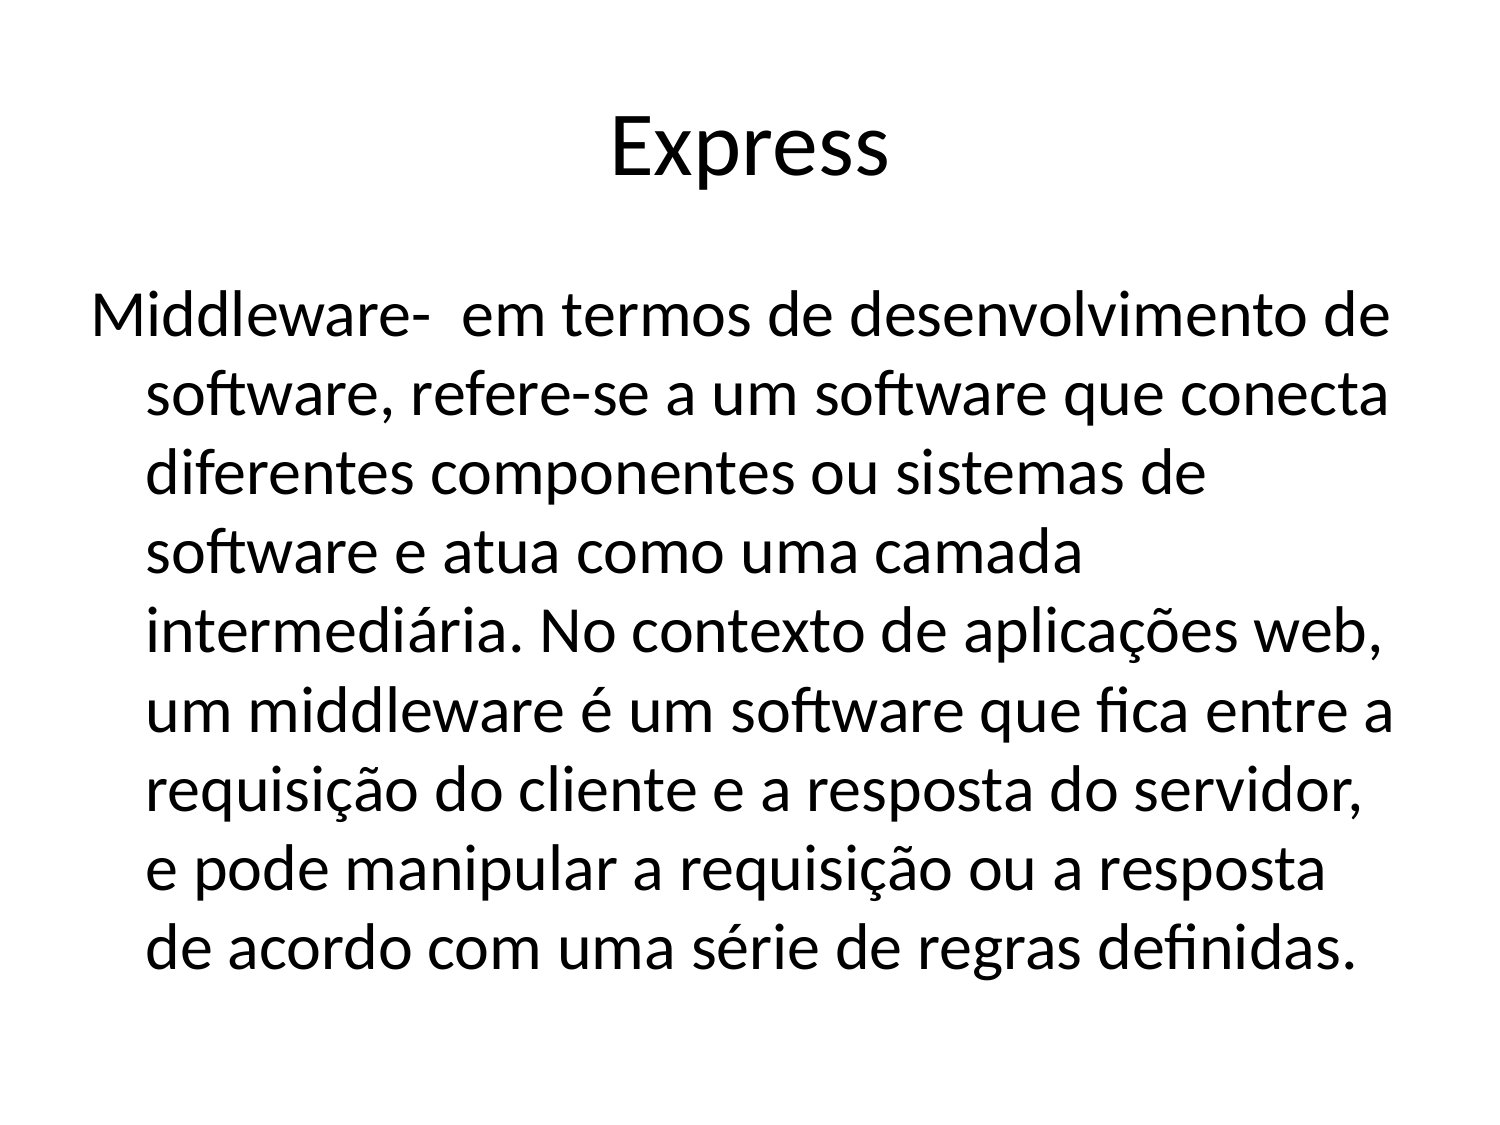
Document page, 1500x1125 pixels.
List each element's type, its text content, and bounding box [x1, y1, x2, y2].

list Middleware- em termos de desenvolvimento de software, refere-se a um software que conecta diferentes componentes ou sistemas de software e atua como uma camada intermediária. No contexto de aplicações web, um middleware é um software que fica entre a requisição do cliente e a resposta do servidor, e pode manipular a requisição ou a resposta de acordo com uma série de regras definidas. [75, 262, 1425, 1005]
title Express [75, 45, 1425, 233]
